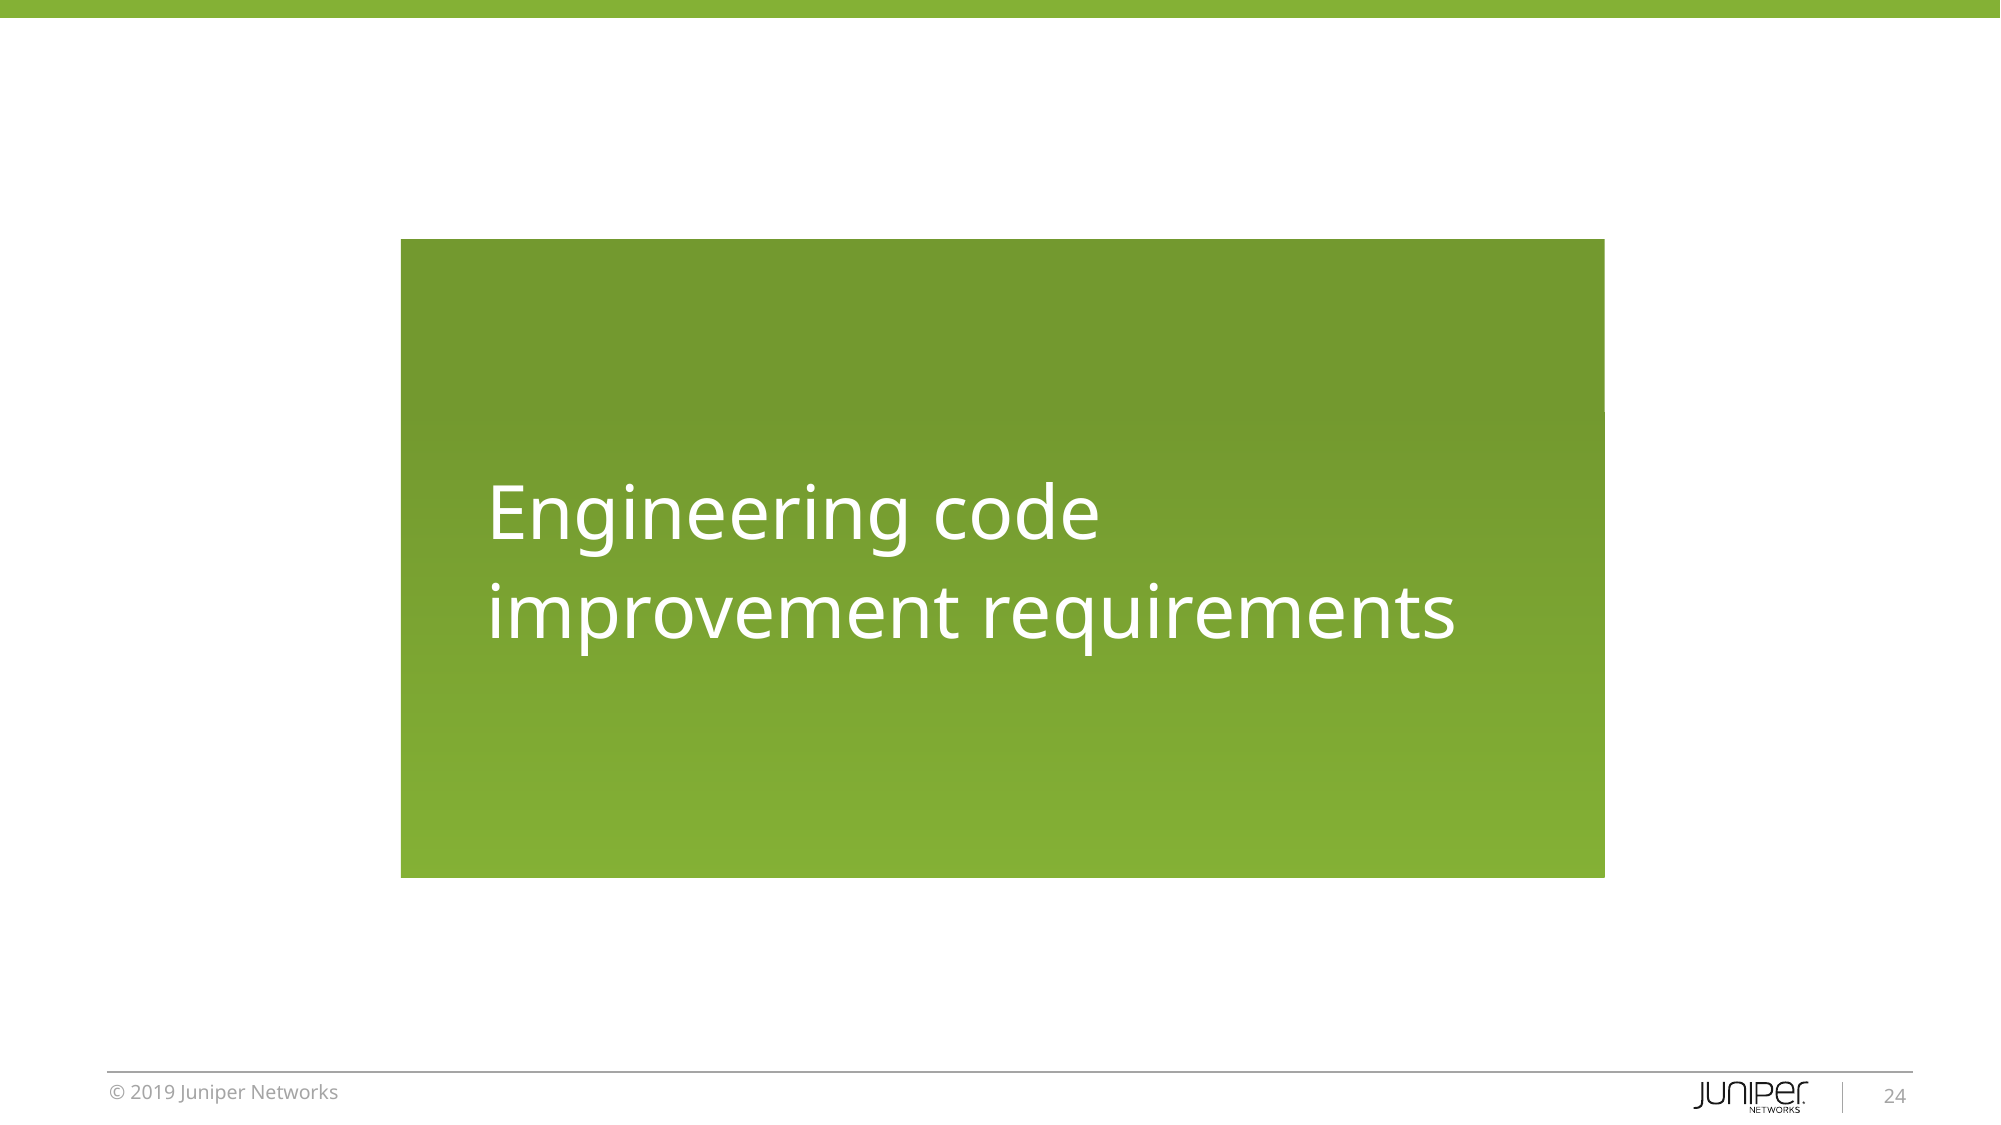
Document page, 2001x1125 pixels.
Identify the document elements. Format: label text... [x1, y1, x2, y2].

list Engineering code improvement requirements [485, 335, 1519, 775]
slide_number ‹#› [1852, 1085, 1907, 1109]
